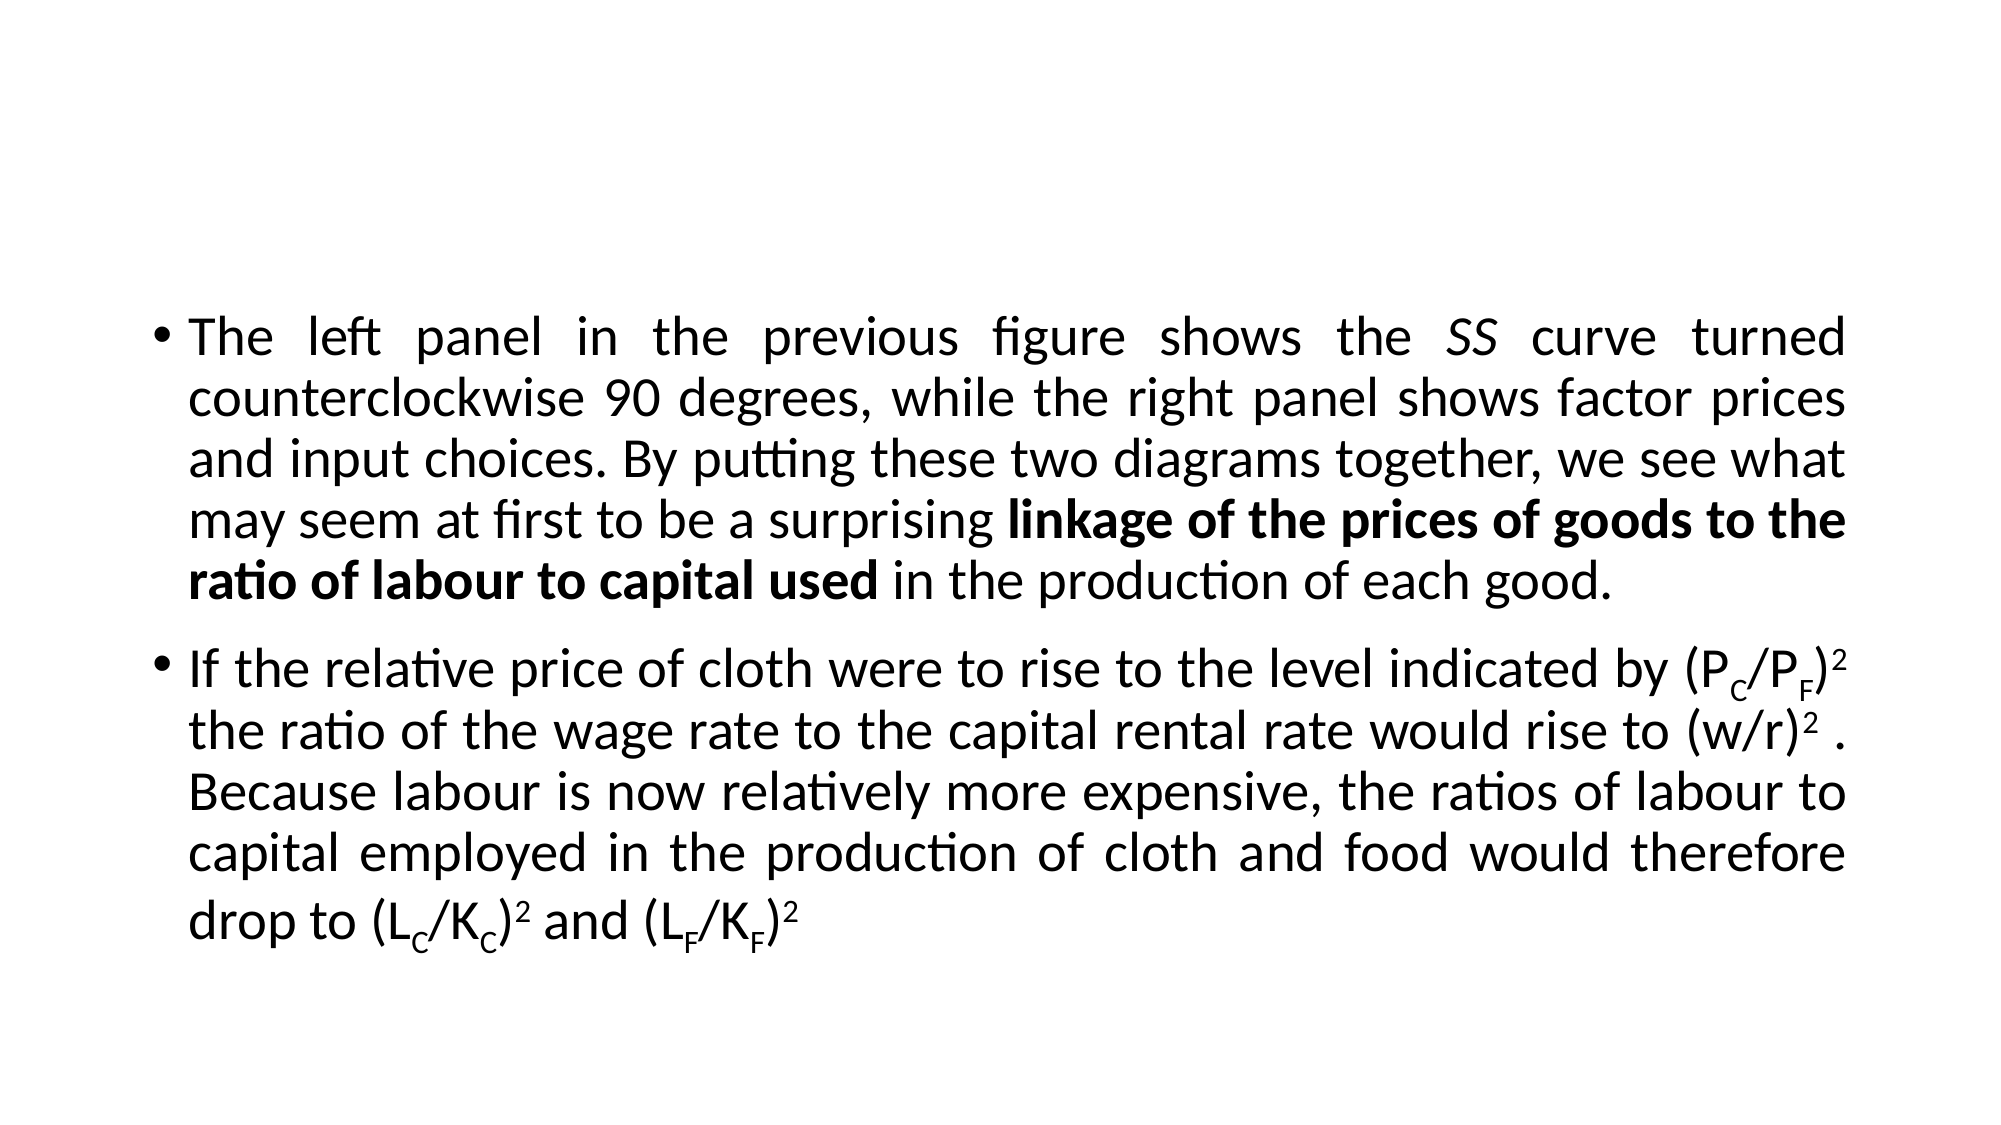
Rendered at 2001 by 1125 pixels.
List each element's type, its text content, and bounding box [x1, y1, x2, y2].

list The left panel in the previous figure shows the SS curve turned counterclockwise 90 degrees, while the right panel shows factor prices and input choices. By putting these two diagrams together, we see what may seem at first to be a surprising linkage of the prices of goods to the ratio of labour to capital used in the production of each good. If the relative price of cloth were to rise to the level indicated by (PC/PF)2 the ratio of the wage rate to the capital rental rate would rise to (w/r)2 . Because labour is now relatively more expensive, the ratios of labour to capital employed in the production of cloth and food would therefore drop to (LC/KC)2 and (LF/KF)2 [137, 299, 1863, 1014]
